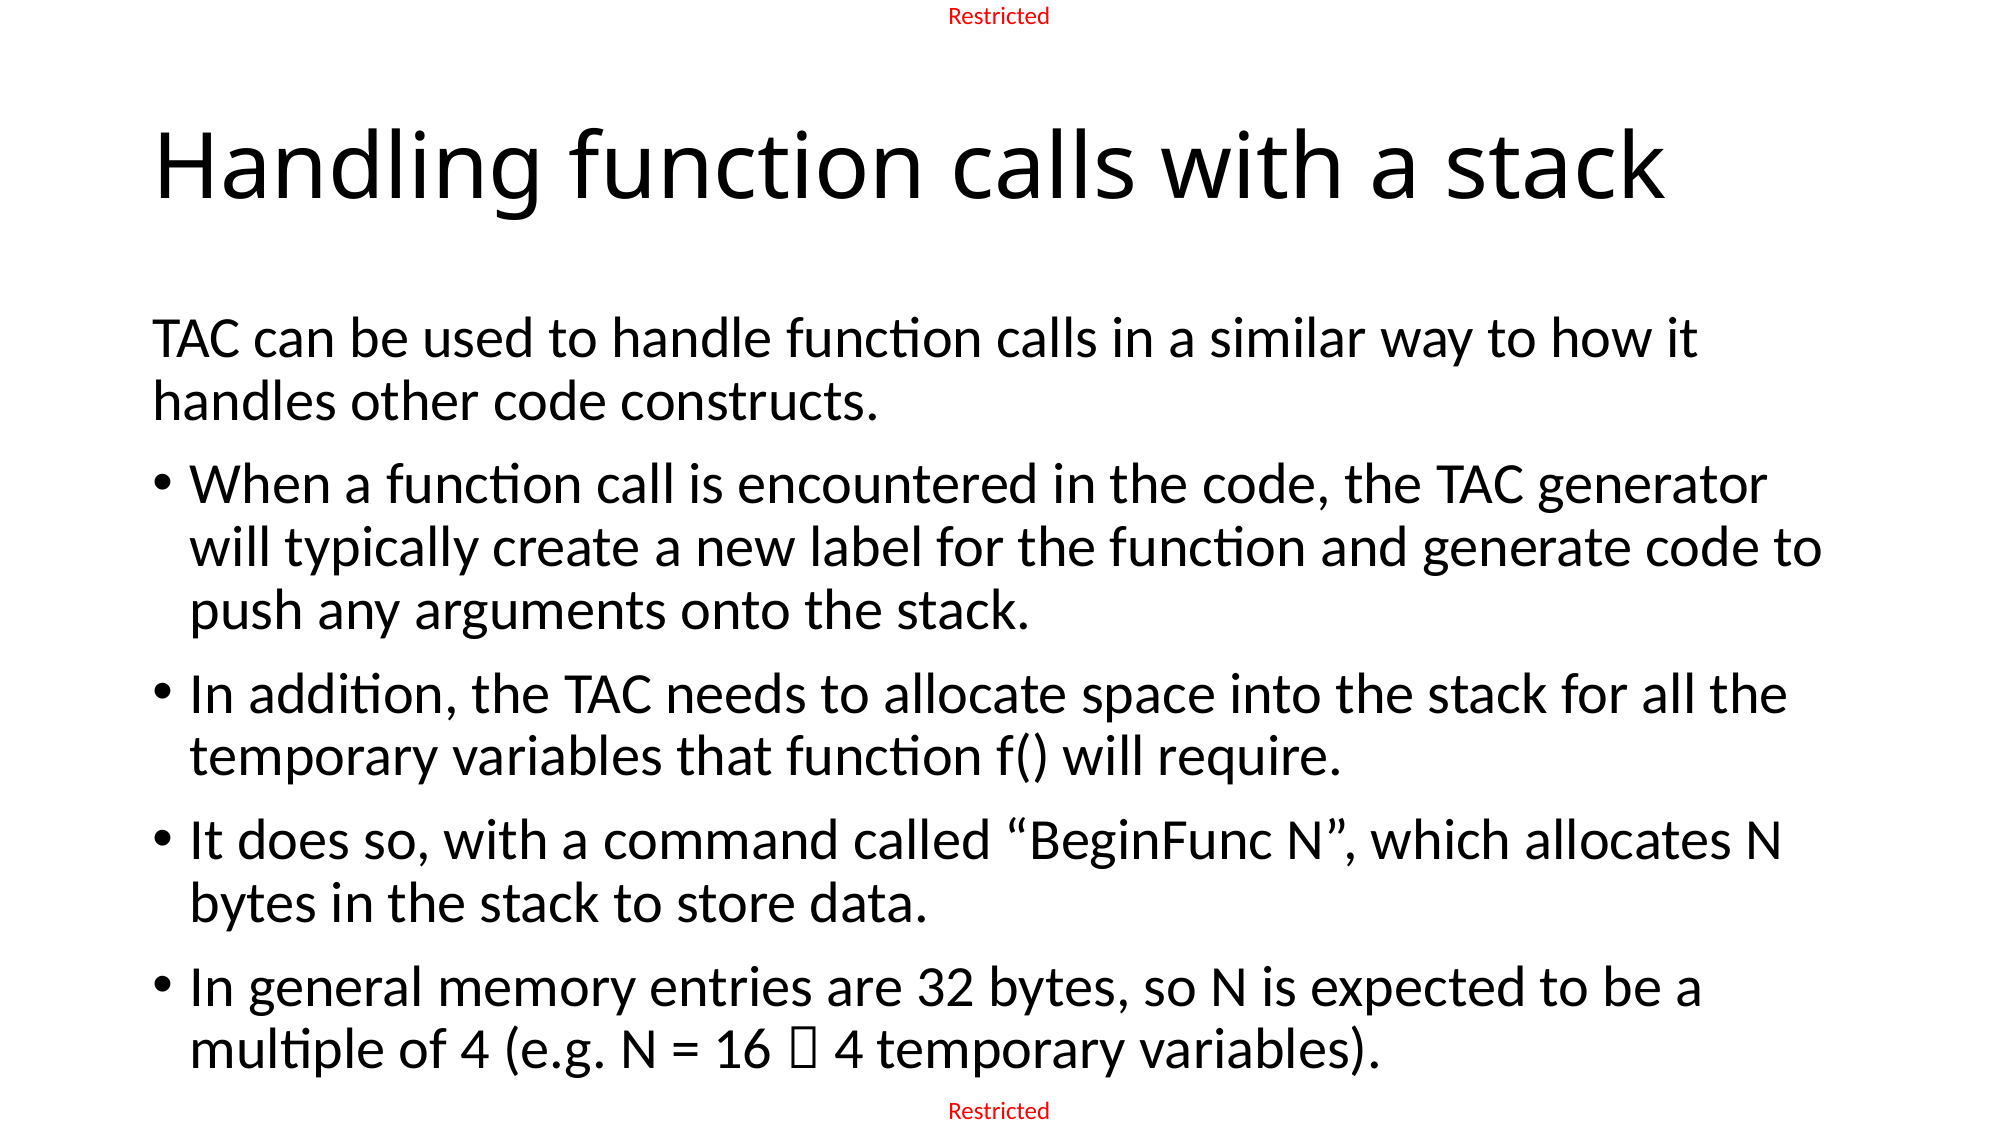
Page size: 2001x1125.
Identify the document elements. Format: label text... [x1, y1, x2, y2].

title Handling function calls with a stack [137, 59, 1863, 278]
list TAC can be used to handle function calls in a similar way to how it handles other code constructs. When a function call is encountered in the code, the TAC generator will typically create a new label for the function and generate code to push any arguments onto the stack. In addition, the TAC needs to allocate space into the stack for all the temporary variables that function f() will require. It does so, with a command called “BeginFunc N”, which allocates N bytes in the stack to store data. In general memory entries are 32 bytes, so N is expected to be a multiple of 4 (e.g. N = 16  4 temporary variables). [137, 299, 1863, 1125]
